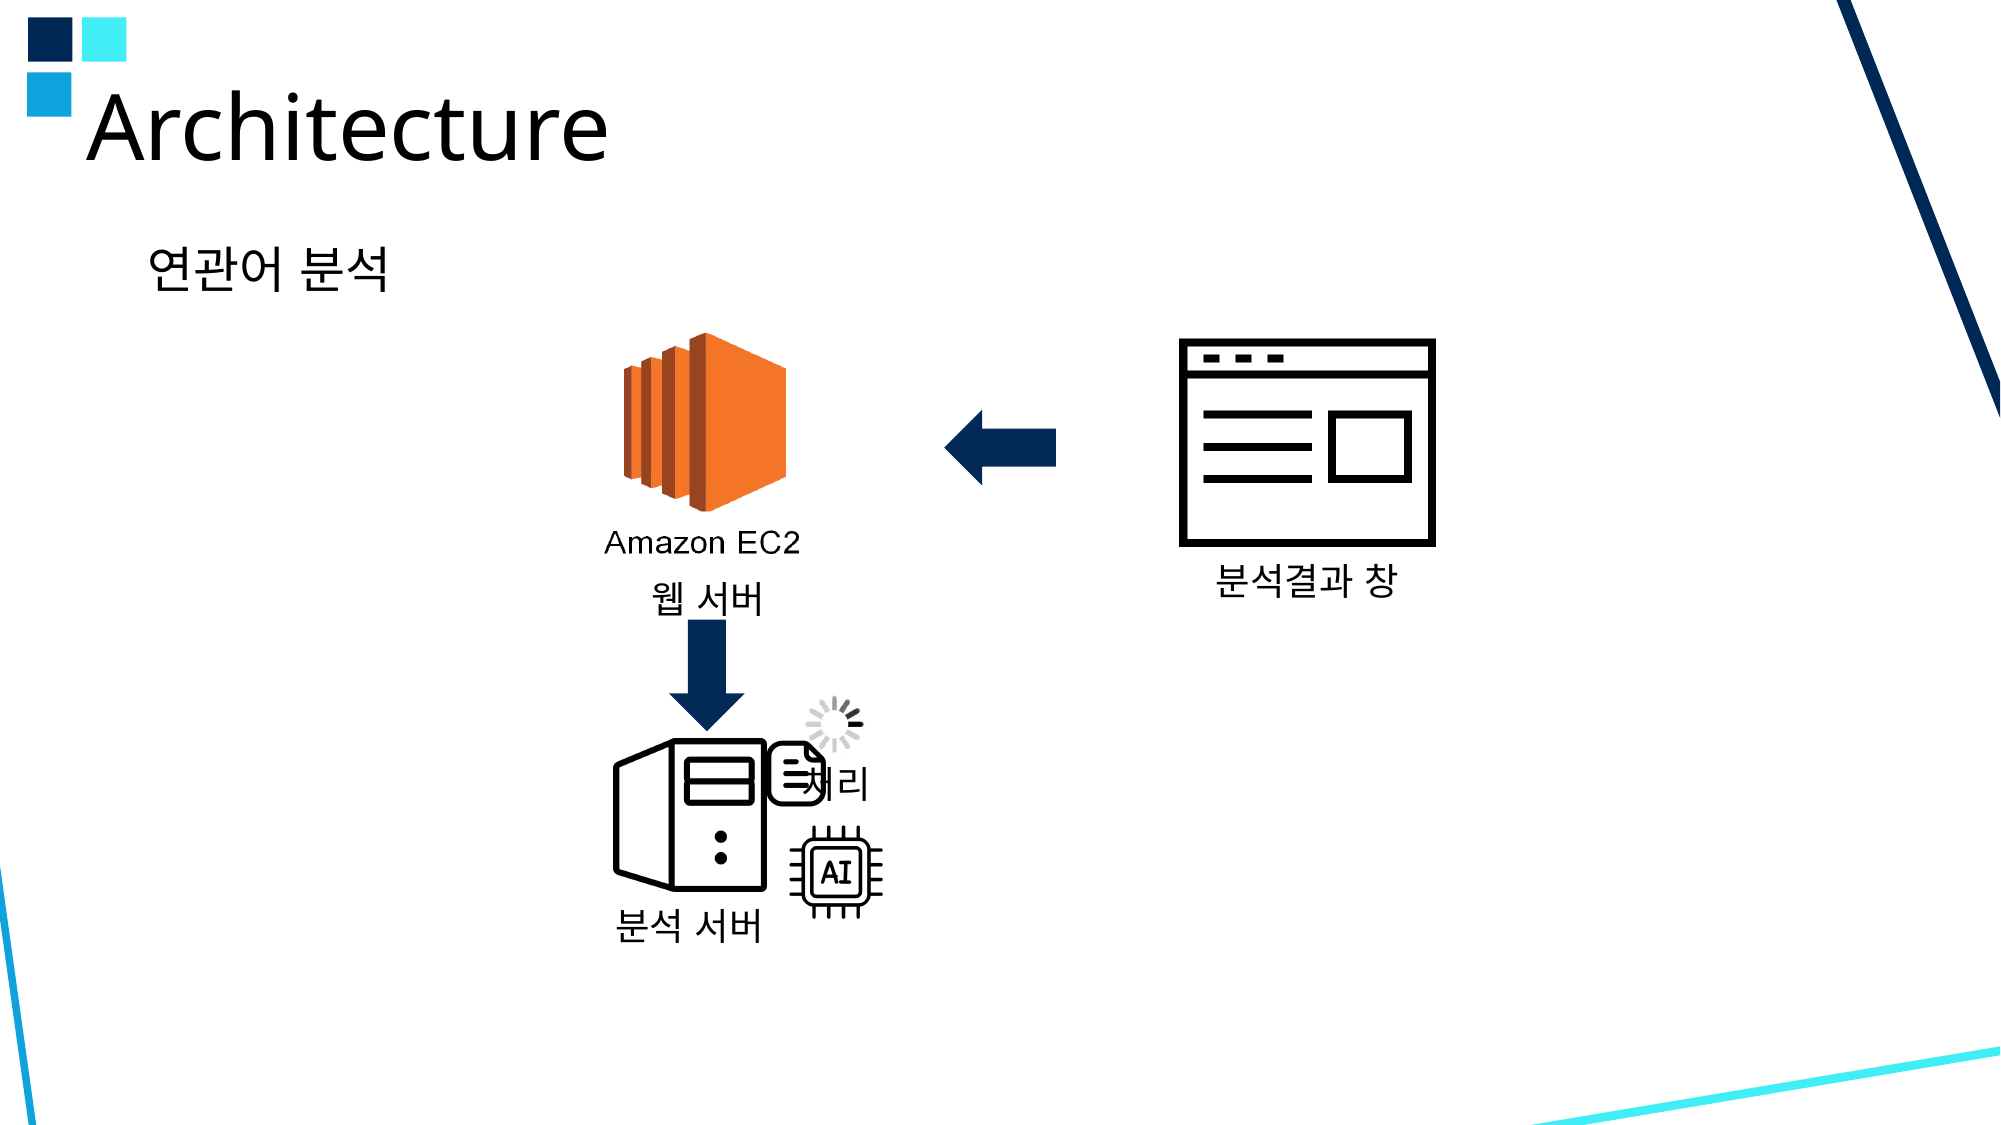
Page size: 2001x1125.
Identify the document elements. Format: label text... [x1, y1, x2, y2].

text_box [1178, 314, 1436, 612]
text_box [770, 694, 902, 938]
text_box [574, 306, 843, 630]
picture [755, 733, 837, 814]
text_box [942, 407, 1057, 488]
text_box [592, 738, 788, 956]
text_box 연관어 분석 [132, 230, 575, 306]
title Architecture [71, 22, 1797, 240]
text_box [666, 630, 748, 733]
